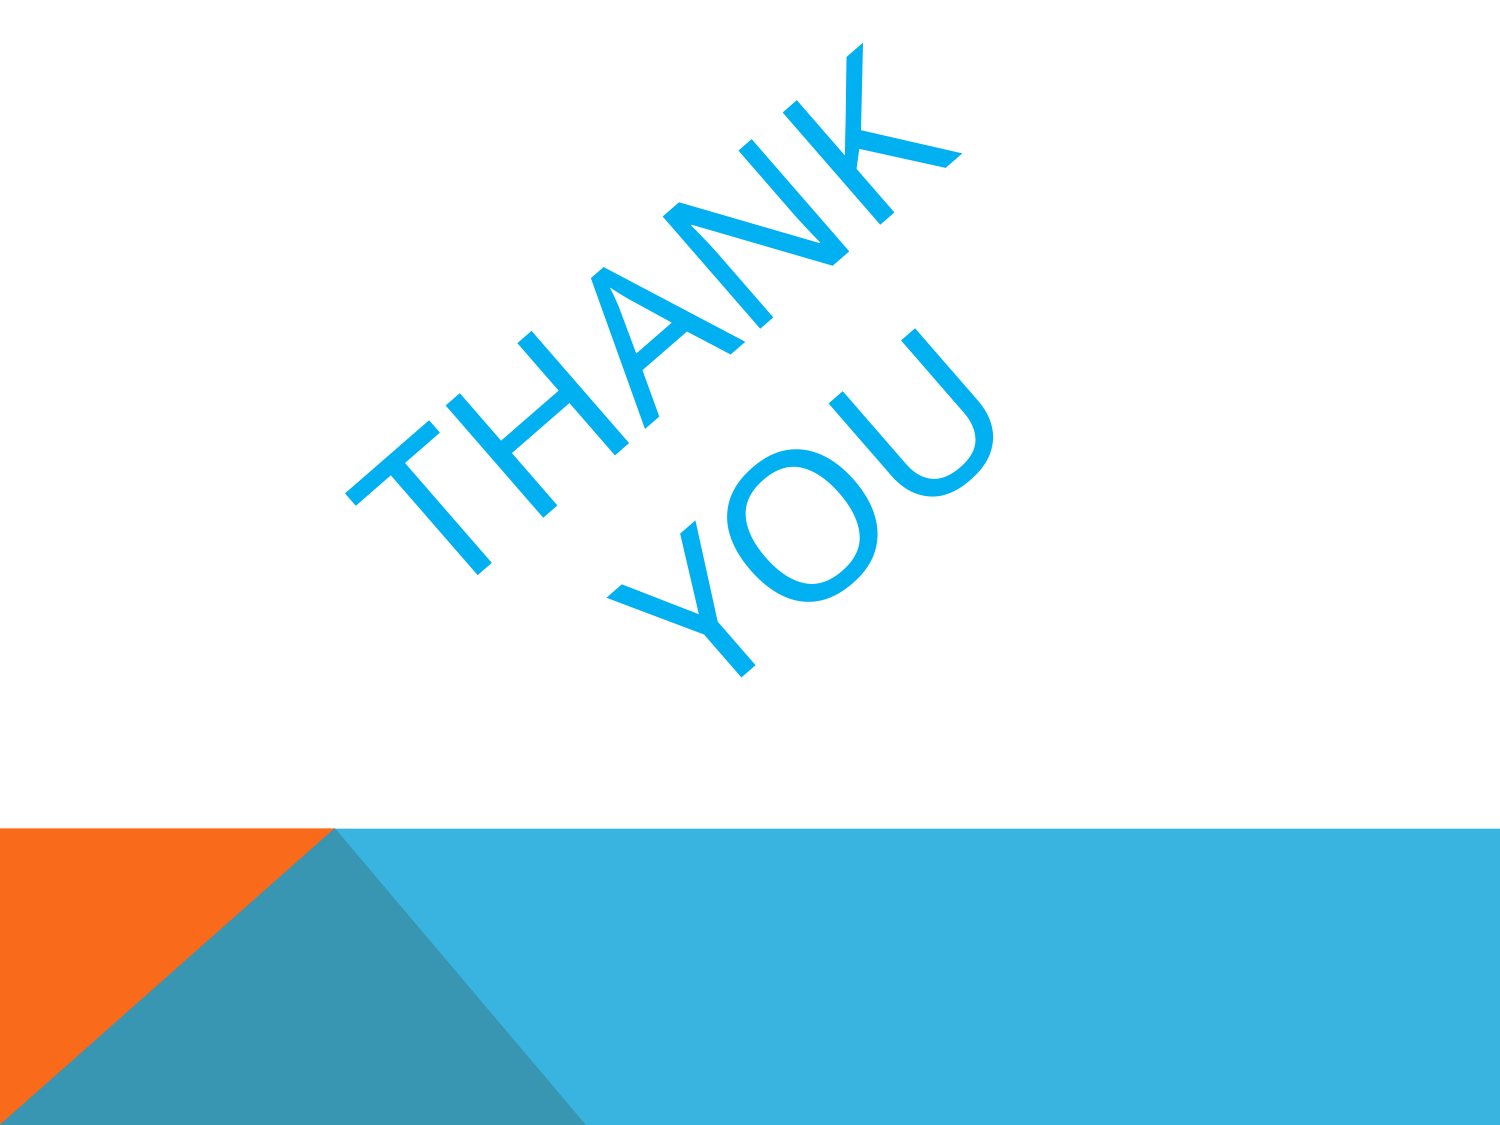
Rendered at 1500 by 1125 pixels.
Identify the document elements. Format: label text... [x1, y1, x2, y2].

title Thank you [242, 0, 1217, 853]
